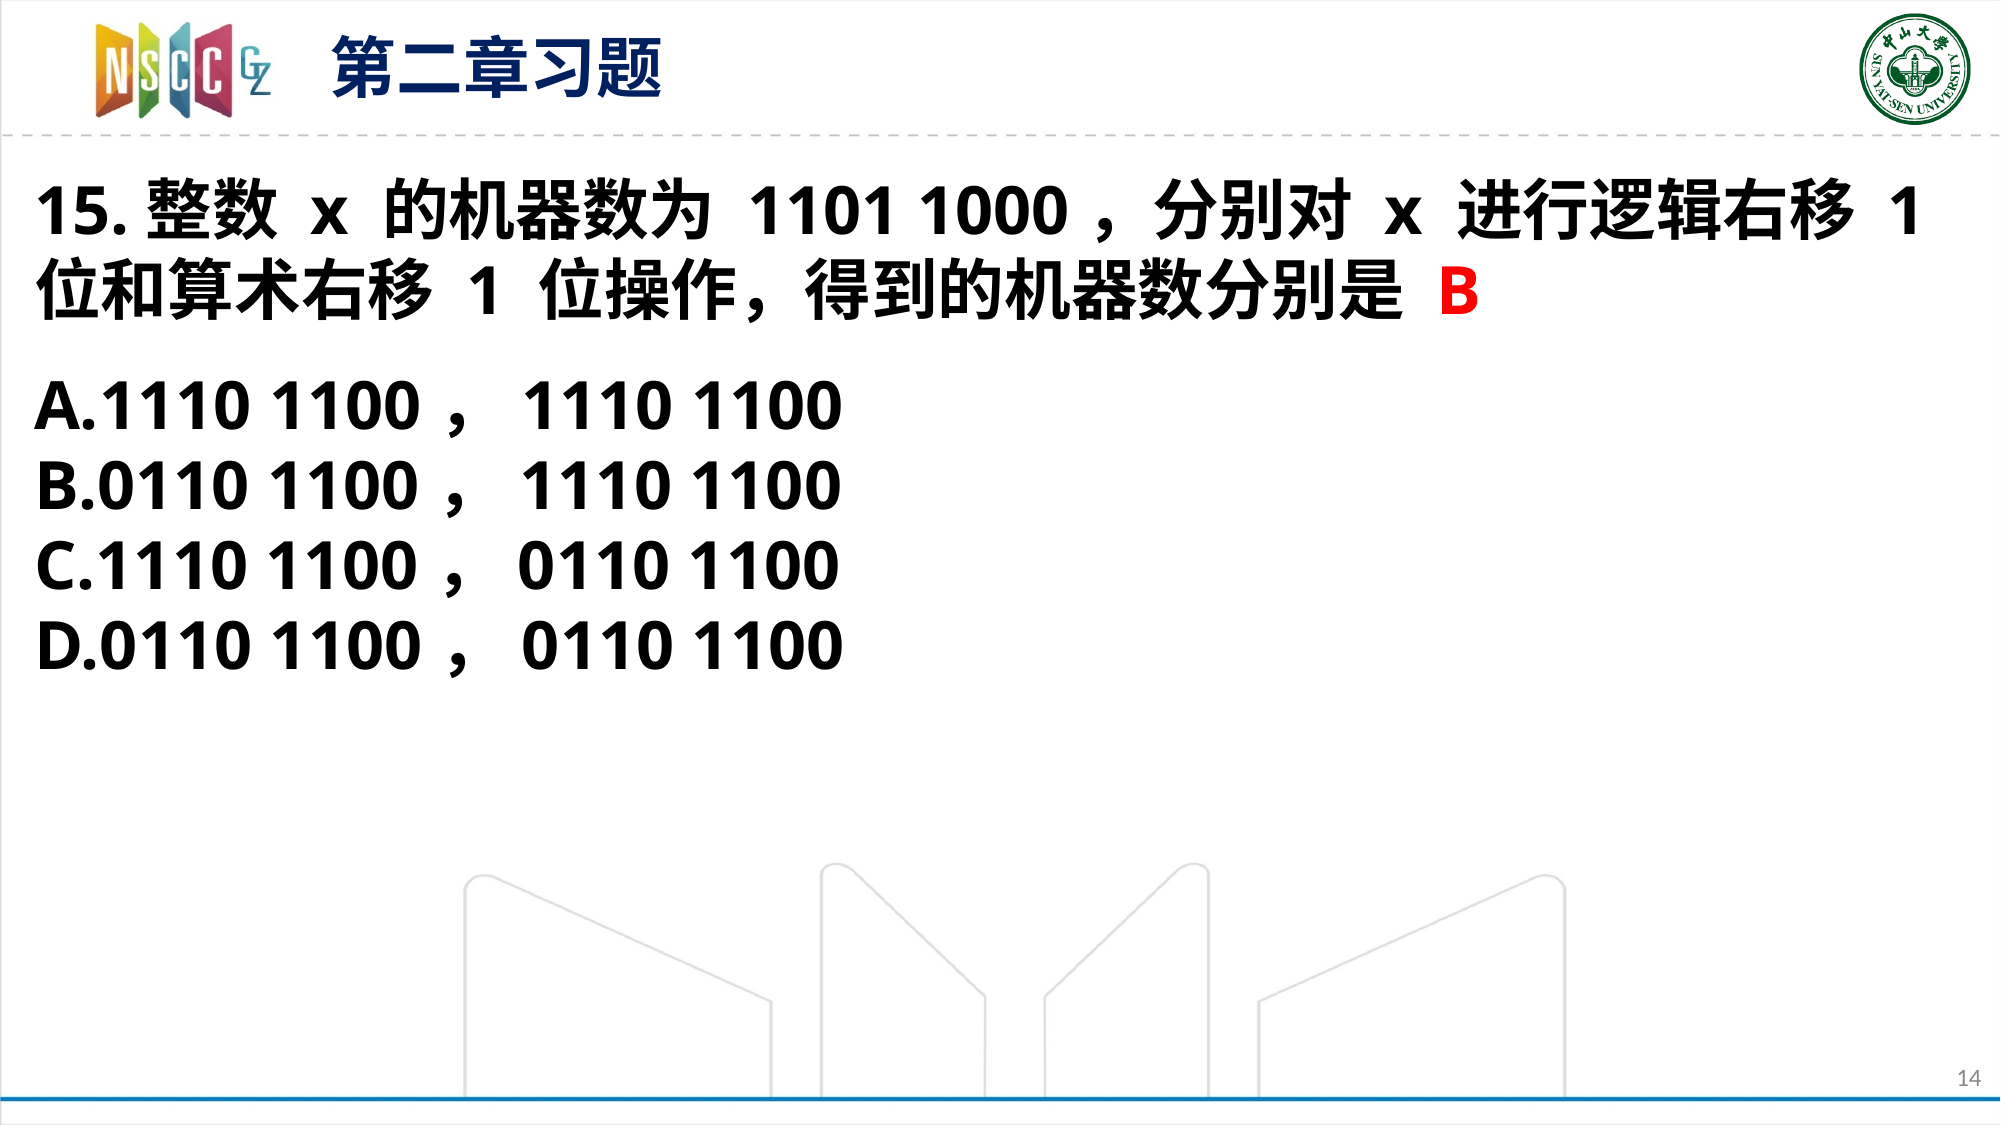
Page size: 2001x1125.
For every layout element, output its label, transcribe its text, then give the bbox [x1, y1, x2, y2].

text_box 第二章习题 [314, 18, 1490, 114]
slide_number 14 [1646, 1046, 1997, 1107]
text_box 15.整数 x 的机器数为 1101 1000，分别对 x 进行逻辑右移 1 位和算术右移 1 位操作，得到的机器数分别是 B A.1110 1100，1110 1100 B.0110 1100，1110 1100 C.1110 1100，0110 1100 D.0110 1100，0110 1100 [19, 160, 1981, 691]
picture [0, 0, 2001, 1125]
